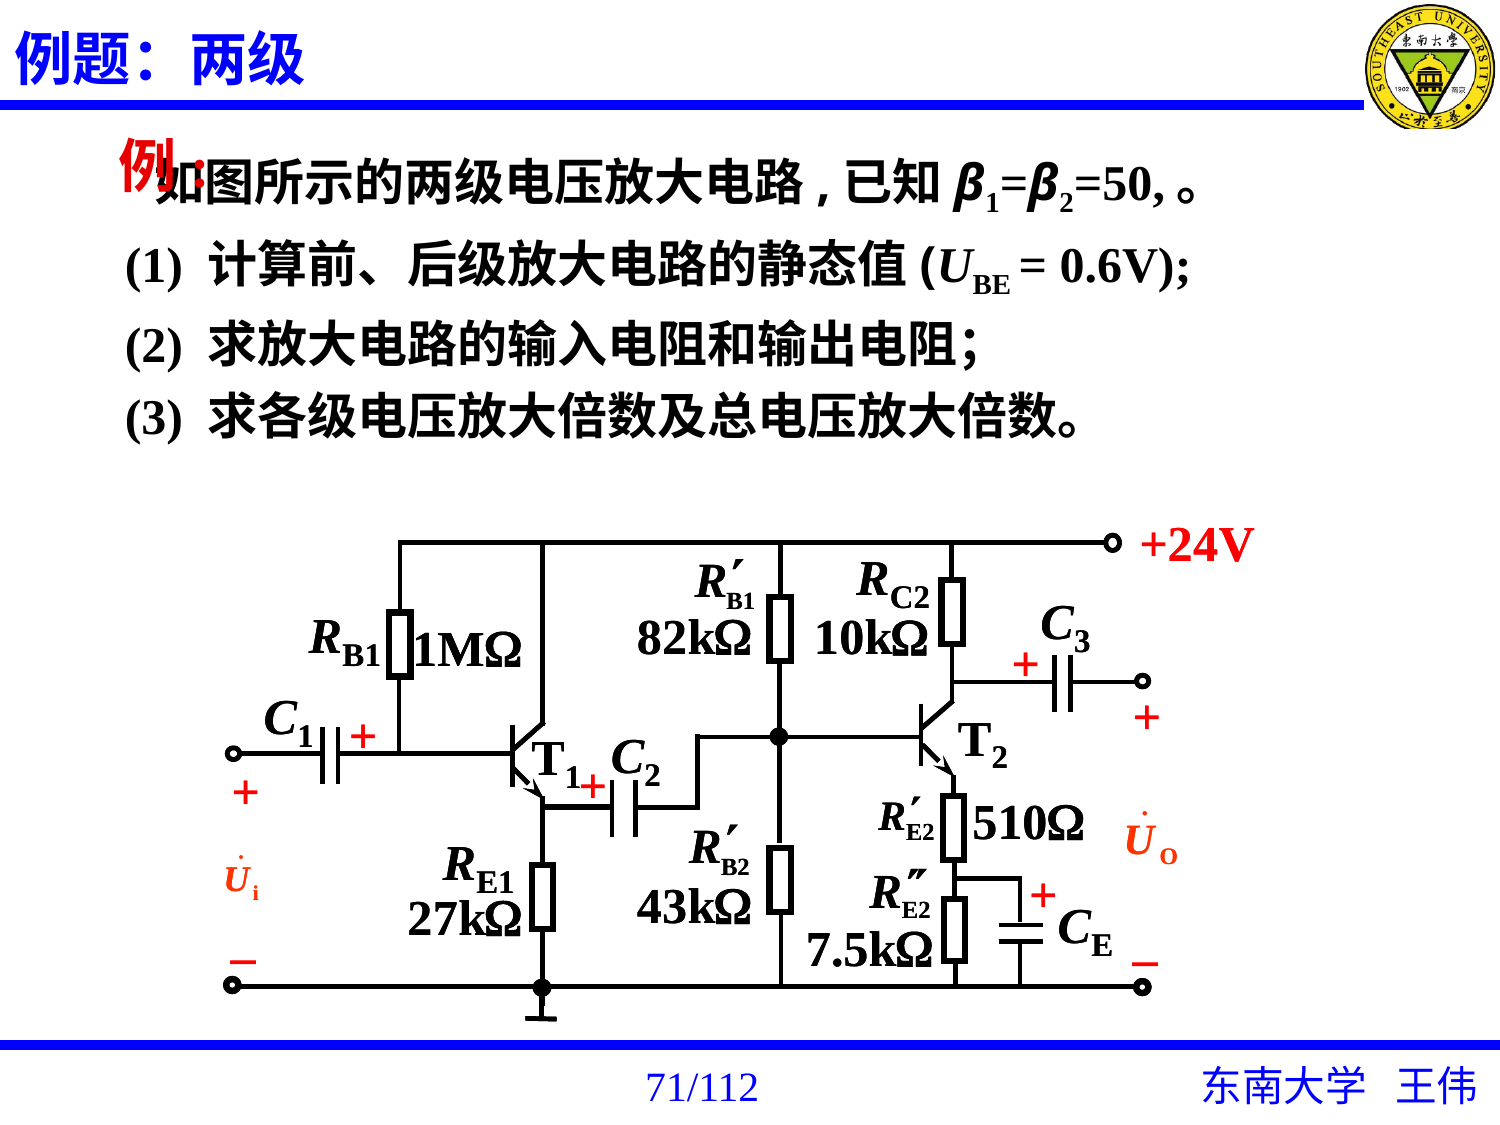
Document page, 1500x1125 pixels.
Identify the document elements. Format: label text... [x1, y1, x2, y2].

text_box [59, 113, 1496, 436]
picture [215, 503, 1271, 1025]
text_box 例题：两级 [0, 14, 553, 100]
picture [1360, 0, 1500, 138]
